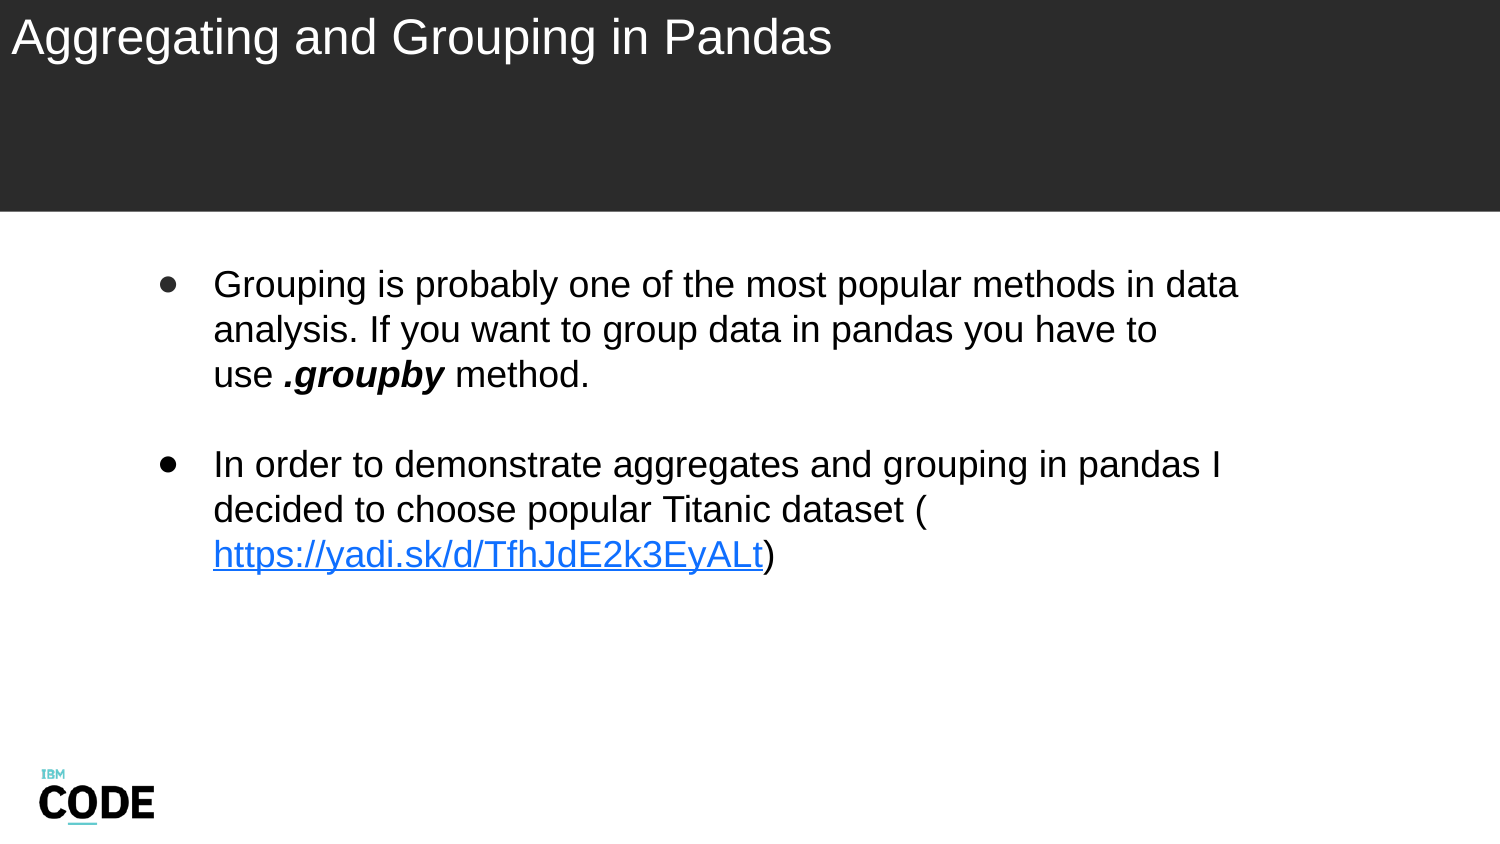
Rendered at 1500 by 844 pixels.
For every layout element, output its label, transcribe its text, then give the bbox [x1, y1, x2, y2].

list Grouping is probably one of the most popular methods in data analysis. If you want to group data in pandas you have to use .groupby method. In order to demonstrate aggregates and grouping in pandas I decided to choose popular Titanic dataset (https://yadi.sk/d/TfhJdE2k3EyALt) [127, 248, 1373, 755]
title Aggregating and Grouping in Pandas [0, 0, 1500, 212]
picture [39, 769, 154, 825]
